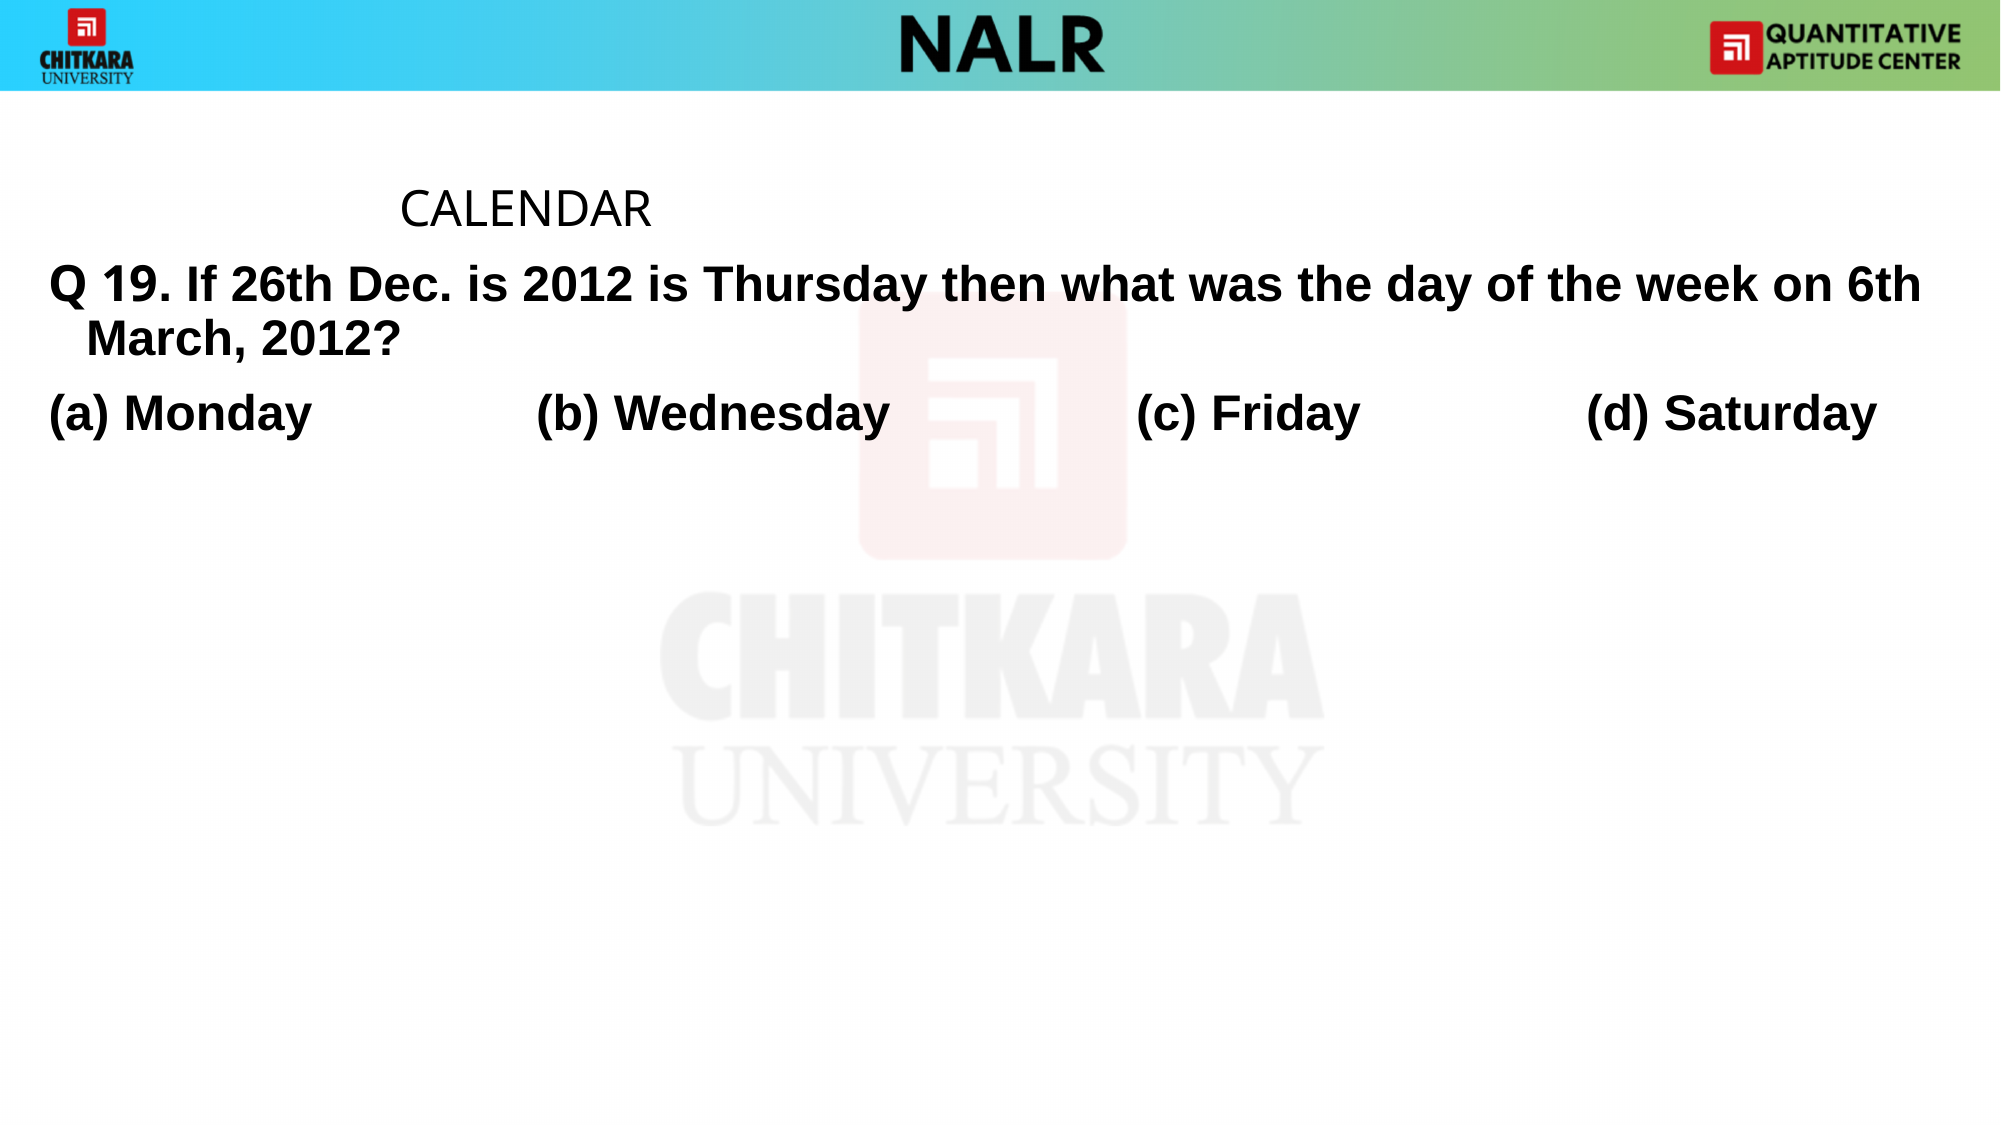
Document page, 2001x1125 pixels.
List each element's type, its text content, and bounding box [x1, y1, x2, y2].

list CALENDAR Q 19. If 26th Dec. is 2012 is Thursday then what was the day of the week on 6th March, 2012? (a) Monday (b) Wednesday (c) Friday (d) Saturday [33, 175, 1959, 1053]
picture [0, 0, 2001, 1125]
title [41, 31, 1959, 142]
